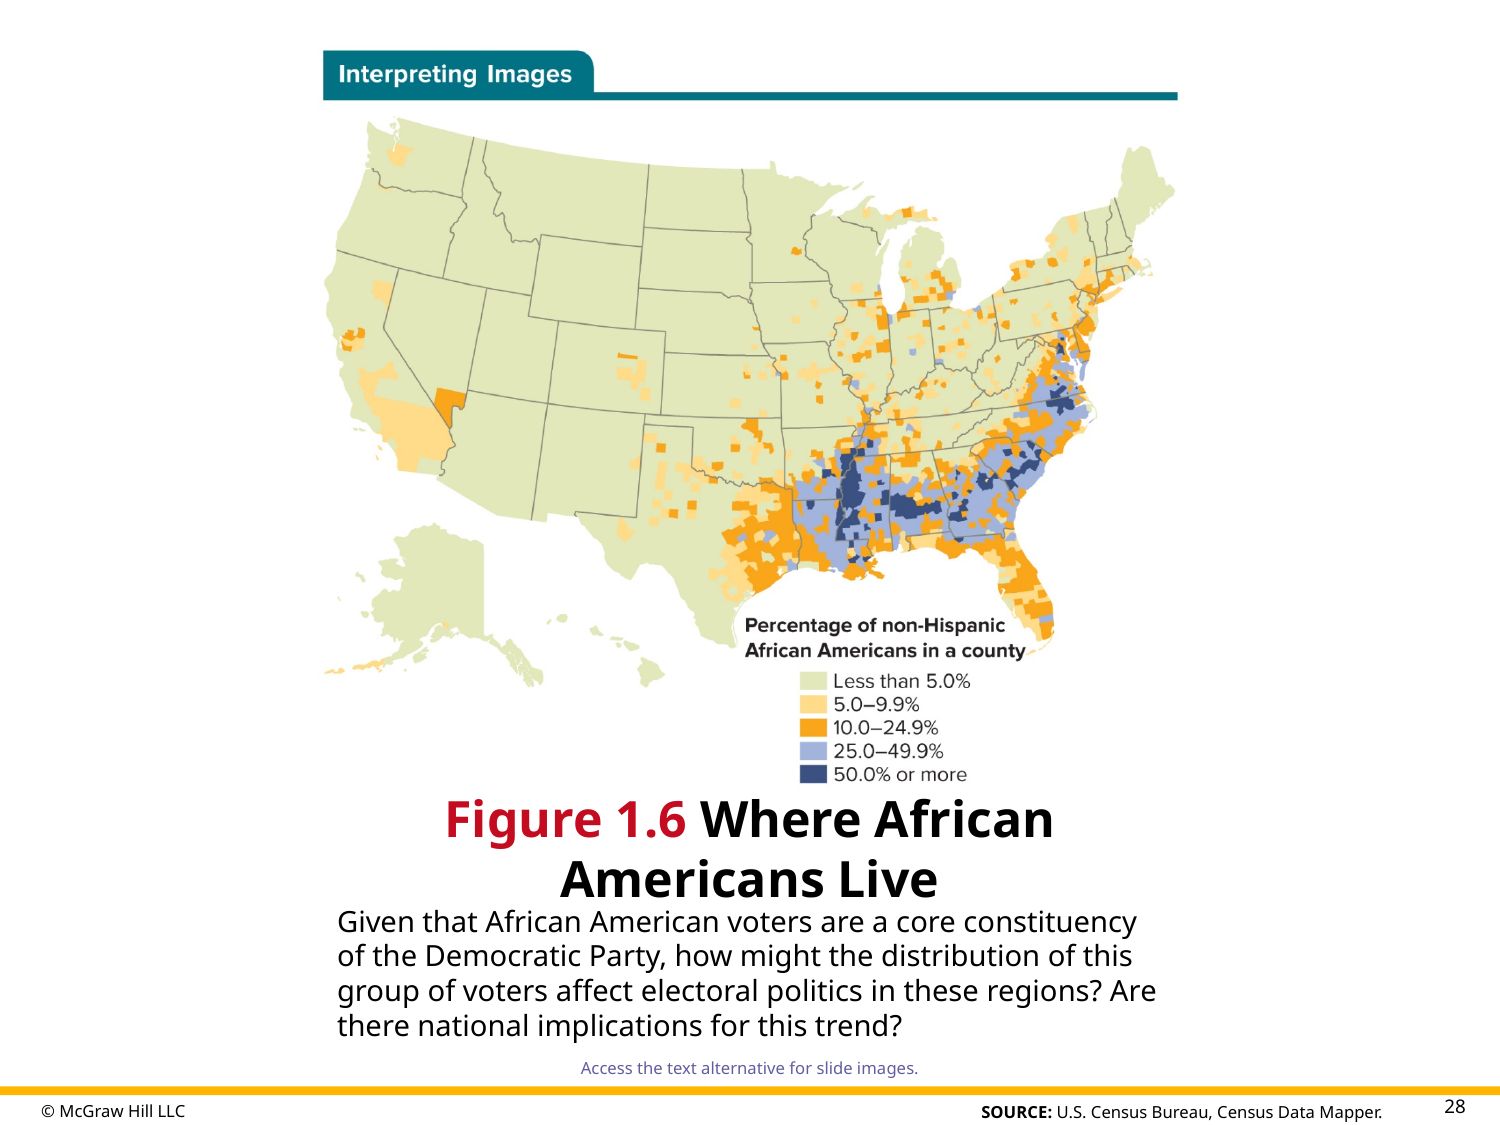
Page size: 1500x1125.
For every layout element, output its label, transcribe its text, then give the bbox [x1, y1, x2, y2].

title Figure 1.6 Where African Americans Live [309, 804, 1191, 891]
slide_number 28 [1415, 1094, 1474, 1122]
list Access the text alternative for slide images. [552, 1050, 948, 1082]
list SOURCE: U.S. Census Bureau, Census Data Mapper. [261, 1094, 1399, 1125]
list Given that African American voters are a core constituency of the Democratic Party, how might the distribution of this group of voters affect electoral politics in these regions? Are there national implications for this trend? [322, 895, 1178, 1037]
picture [215, 43, 1285, 796]
